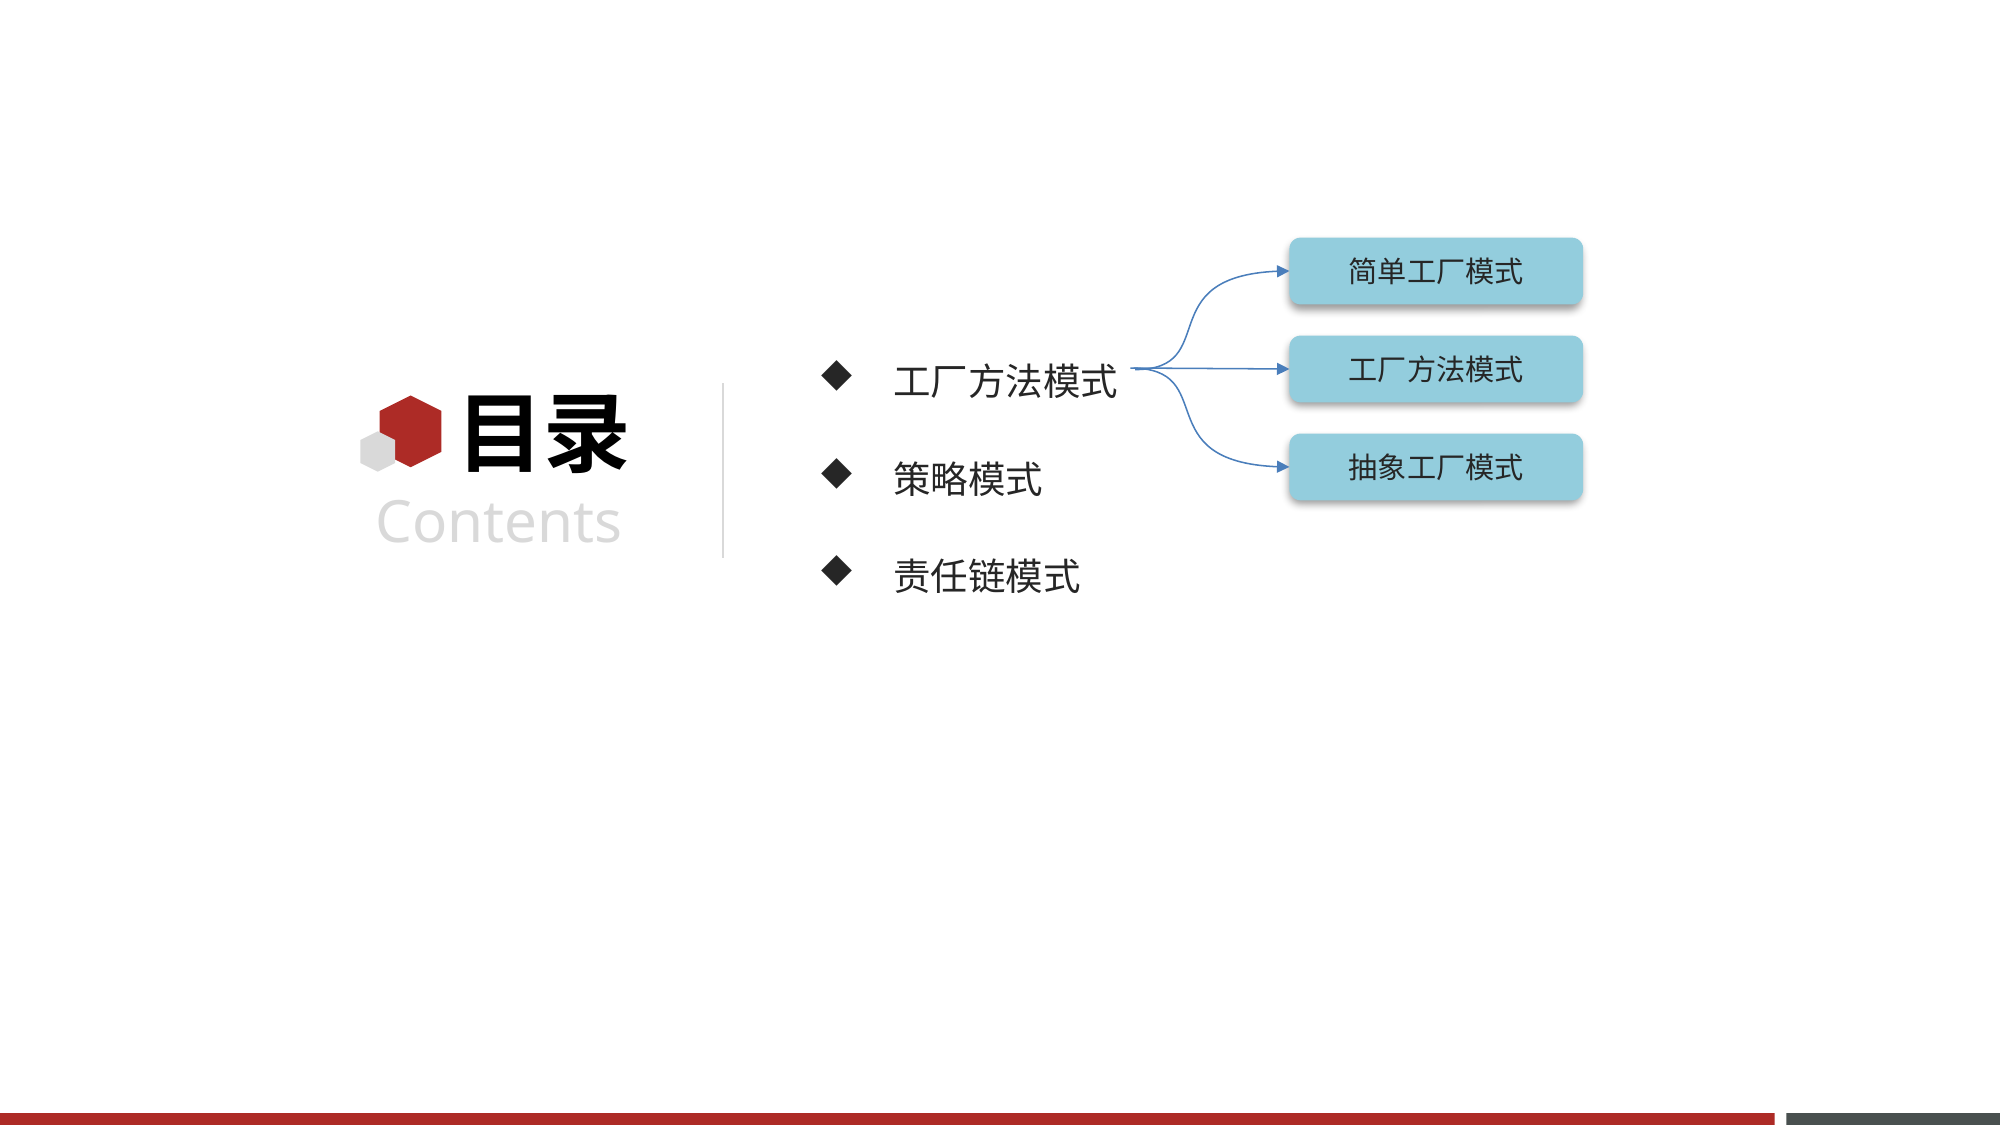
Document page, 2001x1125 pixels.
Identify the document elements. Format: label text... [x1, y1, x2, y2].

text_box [1134, 270, 1290, 366]
text_box 简单工厂模式 [1287, 235, 1586, 307]
text_box 抽象工厂模式 [1287, 431, 1586, 503]
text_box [1130, 367, 1290, 468]
text_box 工厂方法模式 [1294, 333, 1586, 405]
list 工厂方法模式 策略模式 责任链模式 [803, 216, 1199, 891]
